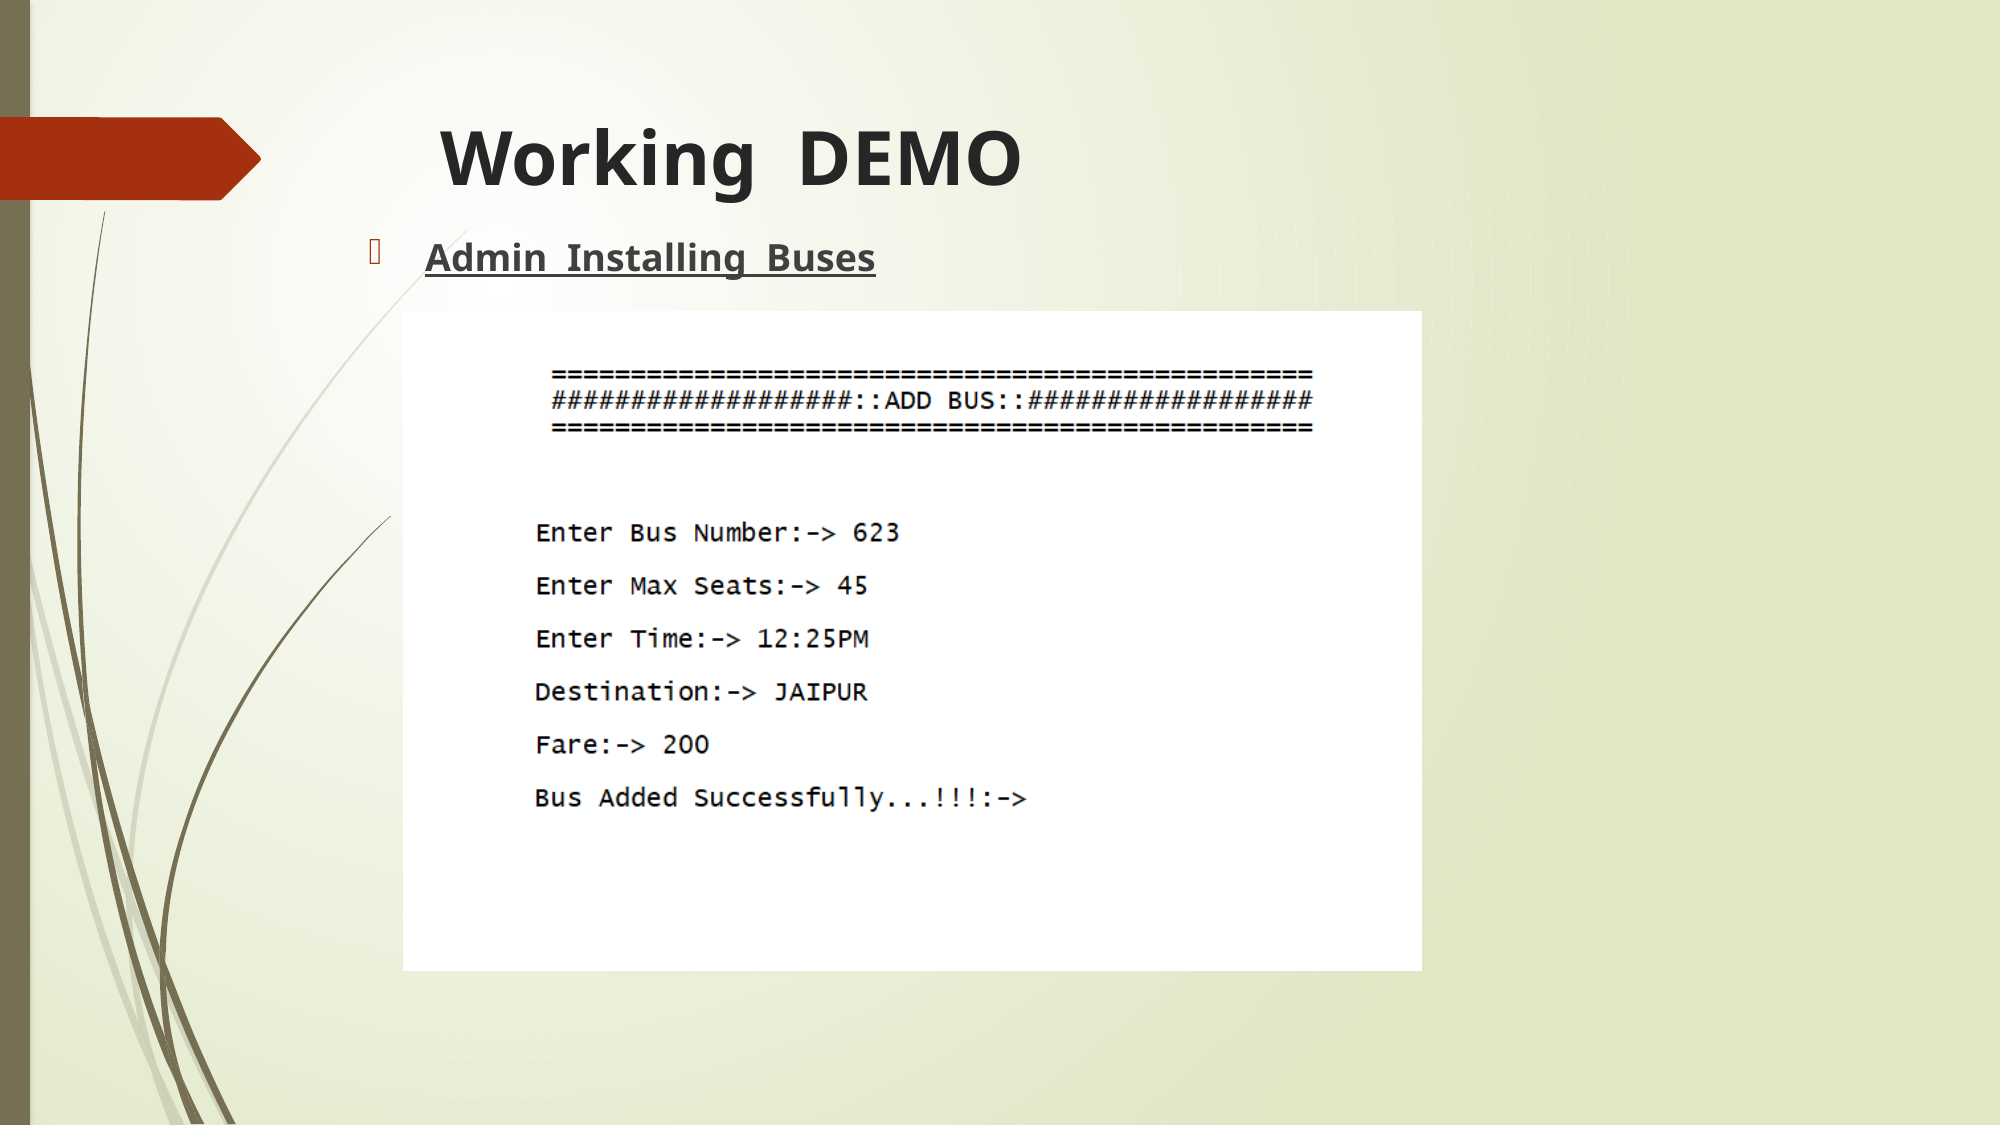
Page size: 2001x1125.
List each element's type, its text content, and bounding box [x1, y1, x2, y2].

picture [403, 311, 1422, 971]
list Admin Installing Buses [353, 226, 1888, 970]
title Working DEMO [425, 102, 1888, 226]
